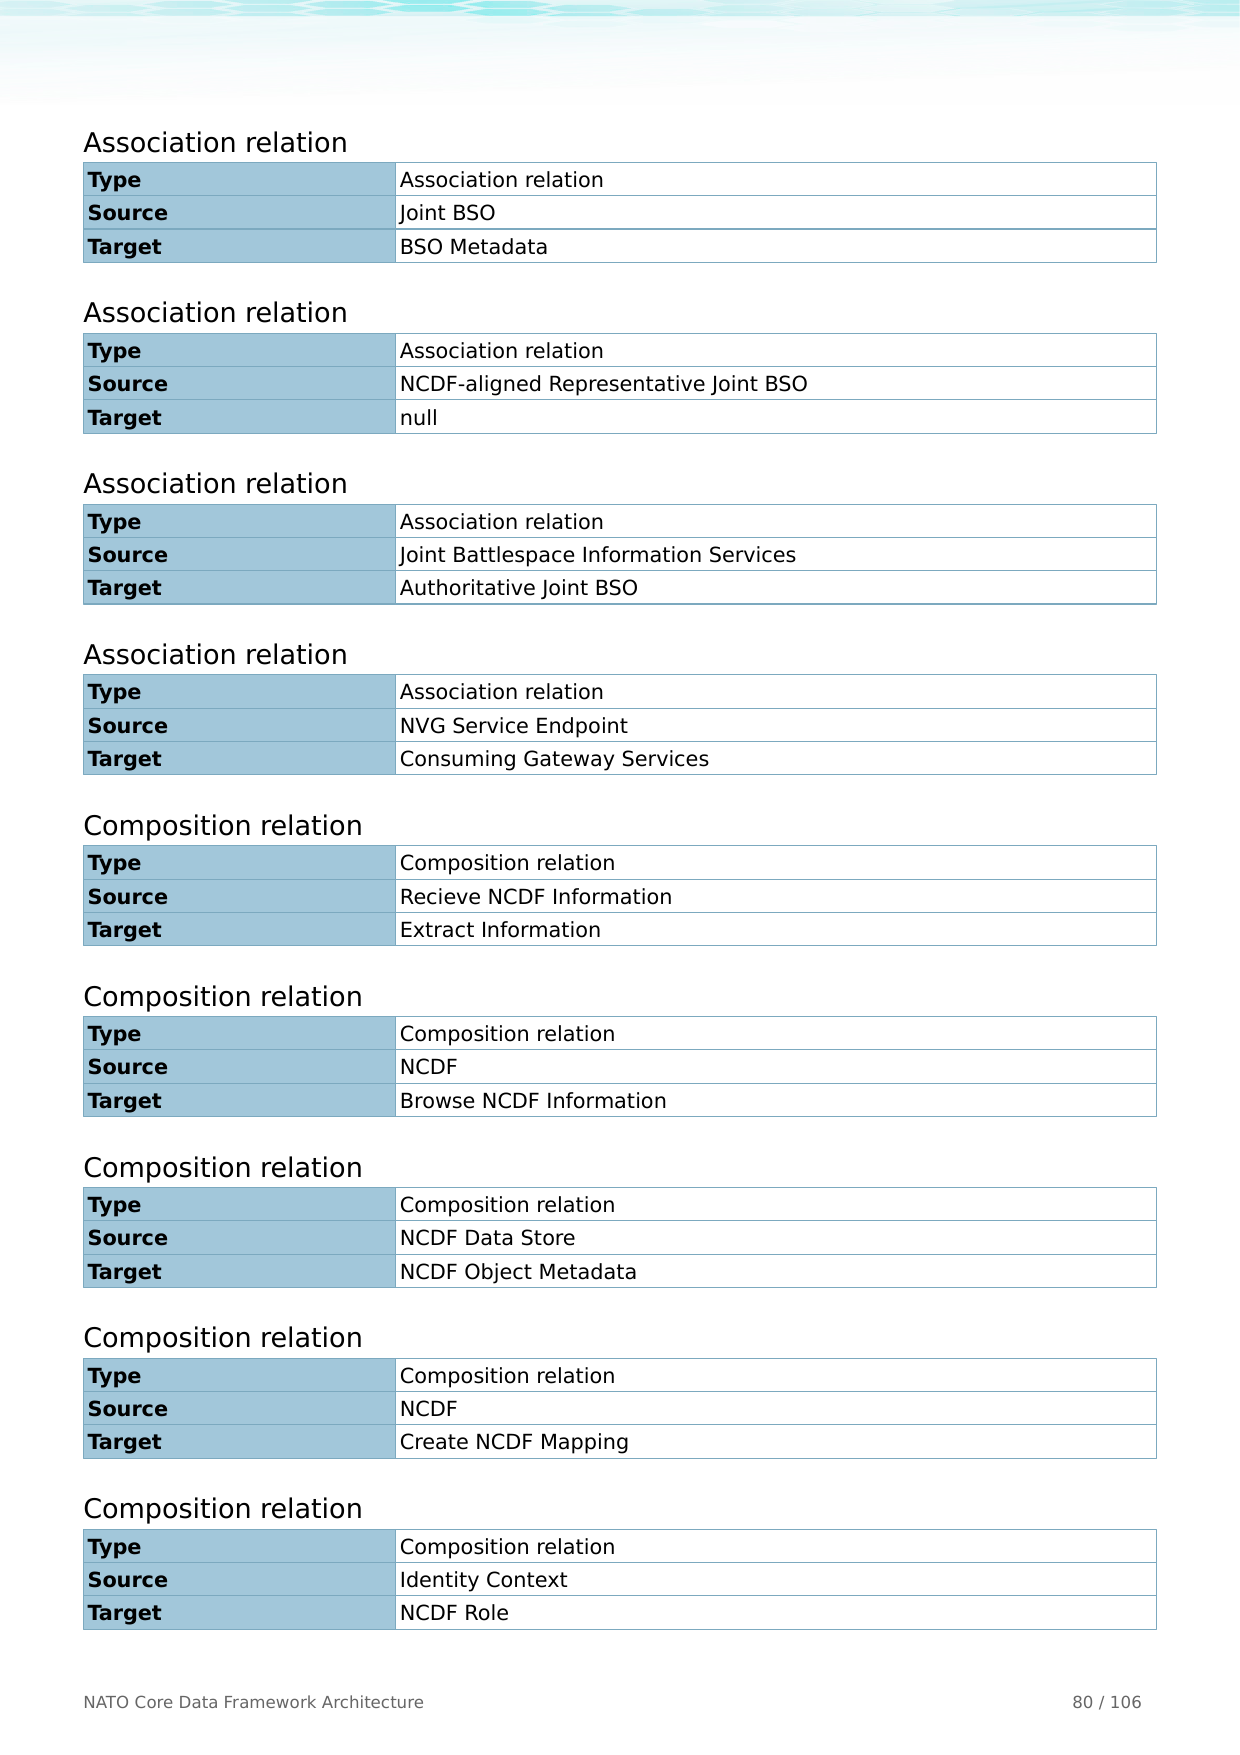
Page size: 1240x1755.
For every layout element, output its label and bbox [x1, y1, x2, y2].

text_box [83, 845, 1157, 946]
picture [0, 0, 1240, 105]
text_box [83, 466, 1157, 500]
text_box [83, 1320, 1157, 1355]
text_box [83, 1529, 1157, 1630]
text_box [83, 124, 1157, 159]
text_box [83, 808, 1157, 842]
text_box [83, 1187, 1157, 1288]
text_box [83, 1649, 1157, 1755]
text_box [83, 674, 1157, 775]
text_box [83, 1358, 1157, 1459]
text_box [83, 295, 1157, 329]
text_box [83, 979, 1157, 1013]
text_box [83, 333, 1157, 434]
text_box [83, 504, 1157, 605]
text_box [83, 1149, 1157, 1184]
text_box [83, 162, 1157, 263]
text_box [83, 1491, 1157, 1525]
text_box [83, 637, 1157, 671]
text_box [83, 1016, 1157, 1117]
